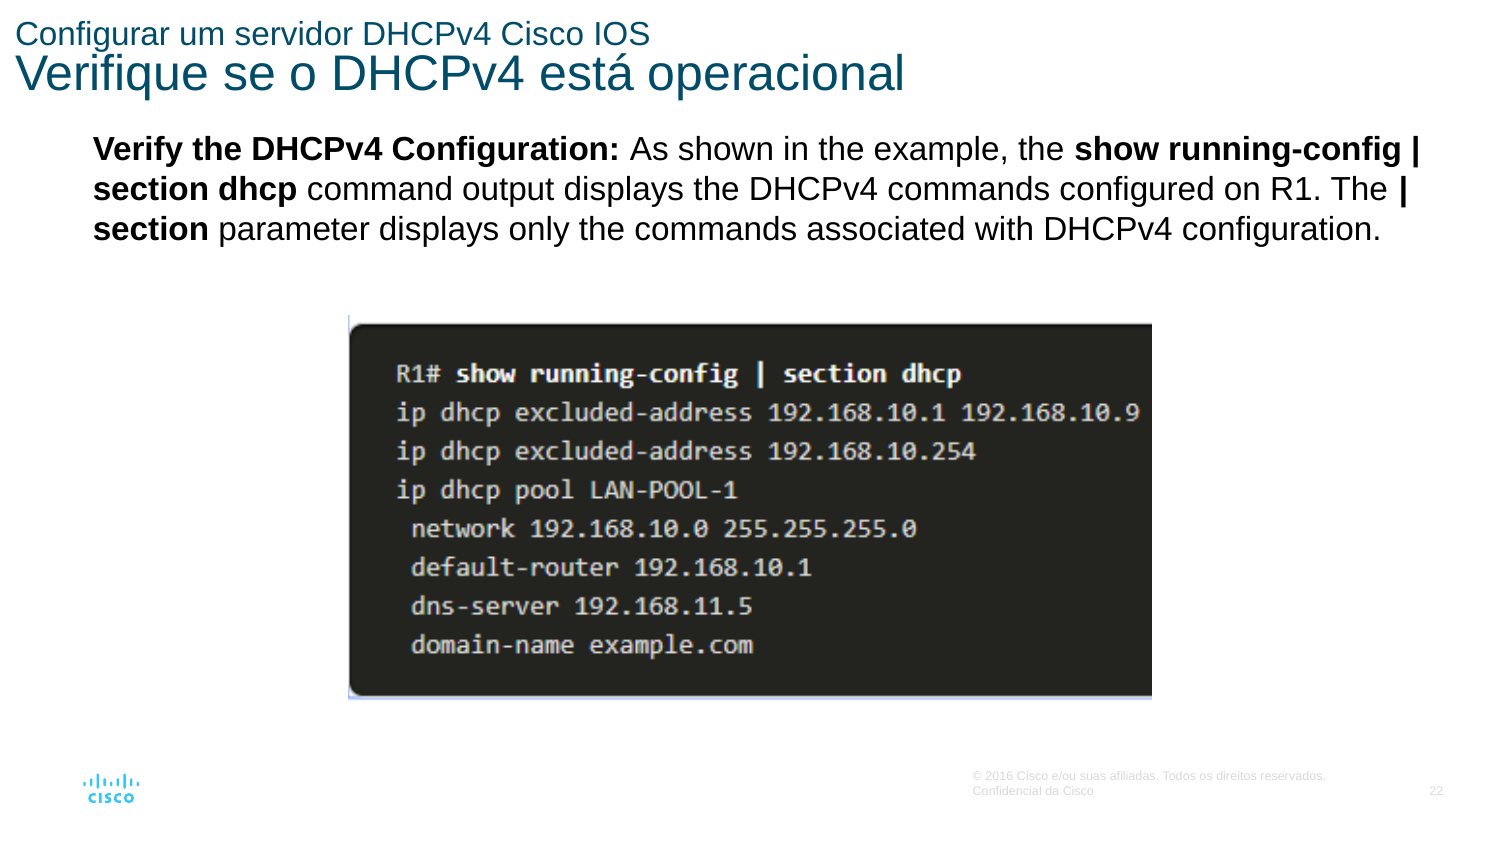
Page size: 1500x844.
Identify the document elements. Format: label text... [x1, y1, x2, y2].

picture [348, 315, 1152, 708]
list Verify the DHCPv4 Configuration: As shown in the example, the show running-config | section dhcp command output displays the DHCPv4 commands configured on R1. The | section parameter displays only the commands associated with DHCPv4 configuration. [77, 120, 1437, 296]
title Configurar um servidor DHCPv4 Cisco IOS Verifique se o DHCPv4 está operacional [0, 0, 1369, 121]
